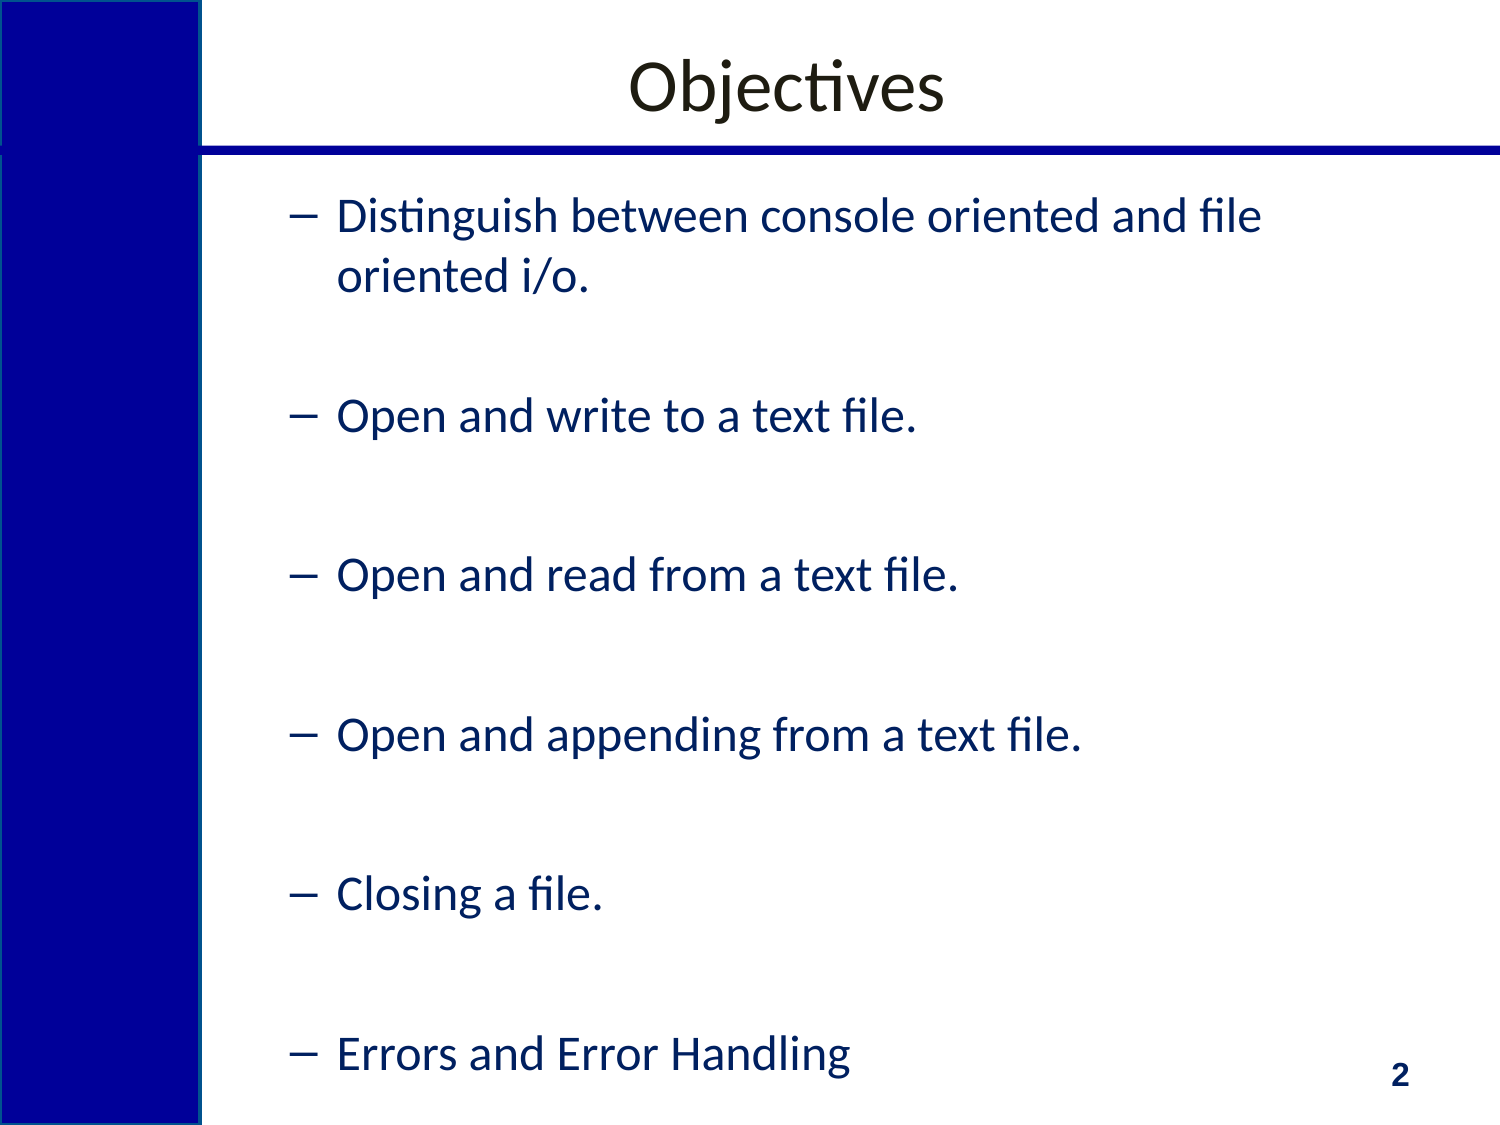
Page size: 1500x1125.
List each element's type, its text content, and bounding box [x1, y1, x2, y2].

list Distinguish between console oriented and file oriented i/o. Open and write to a text file. Open and read from a text file. Open and appending from a text file. Closing a file. Errors and Error Handling [200, 174, 1425, 1005]
slide_number 2 [1312, 1042, 1425, 1103]
title Objectives [200, 24, 1375, 138]
